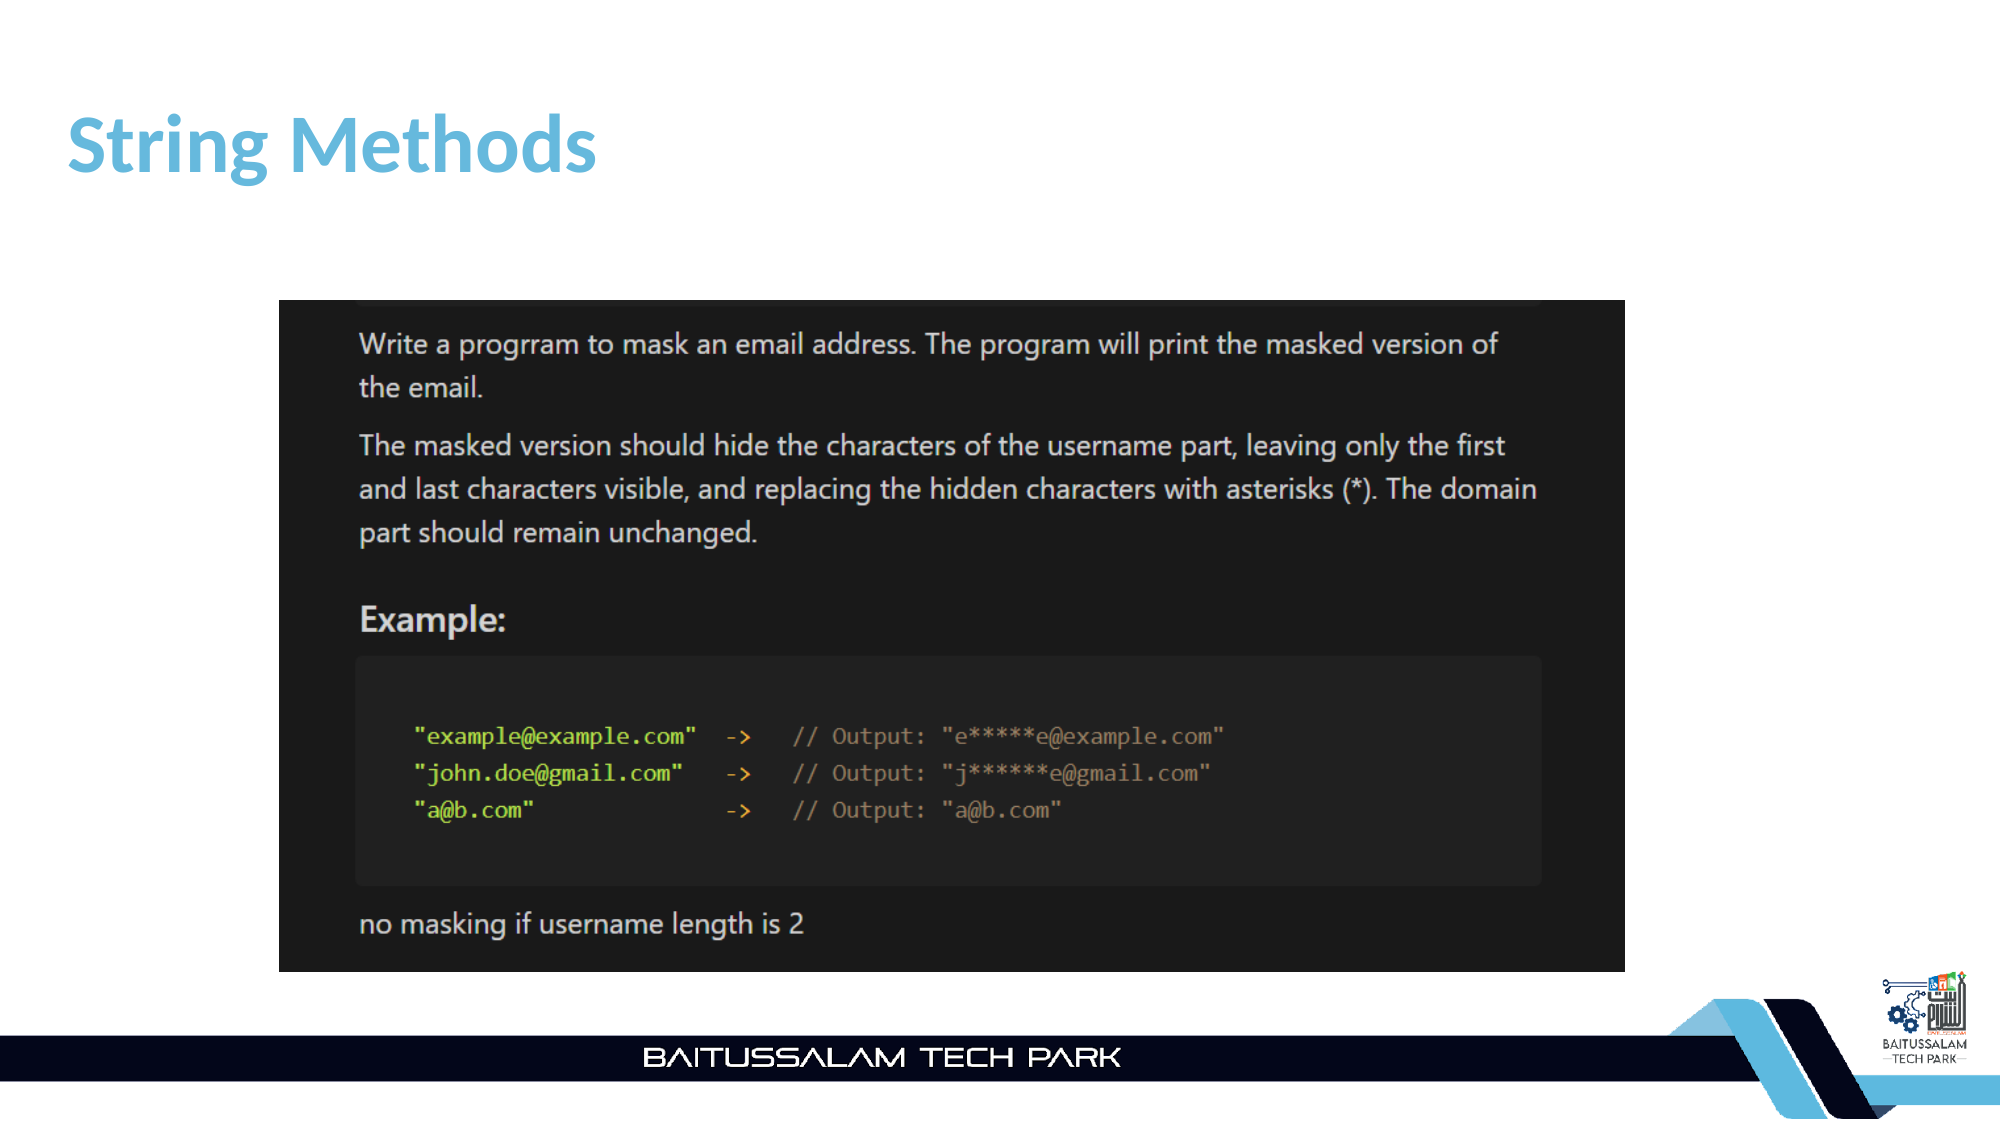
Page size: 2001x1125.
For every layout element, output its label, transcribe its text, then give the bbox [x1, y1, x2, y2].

picture [0, 300, 2000, 1120]
text_box String Methods [52, 92, 1634, 199]
